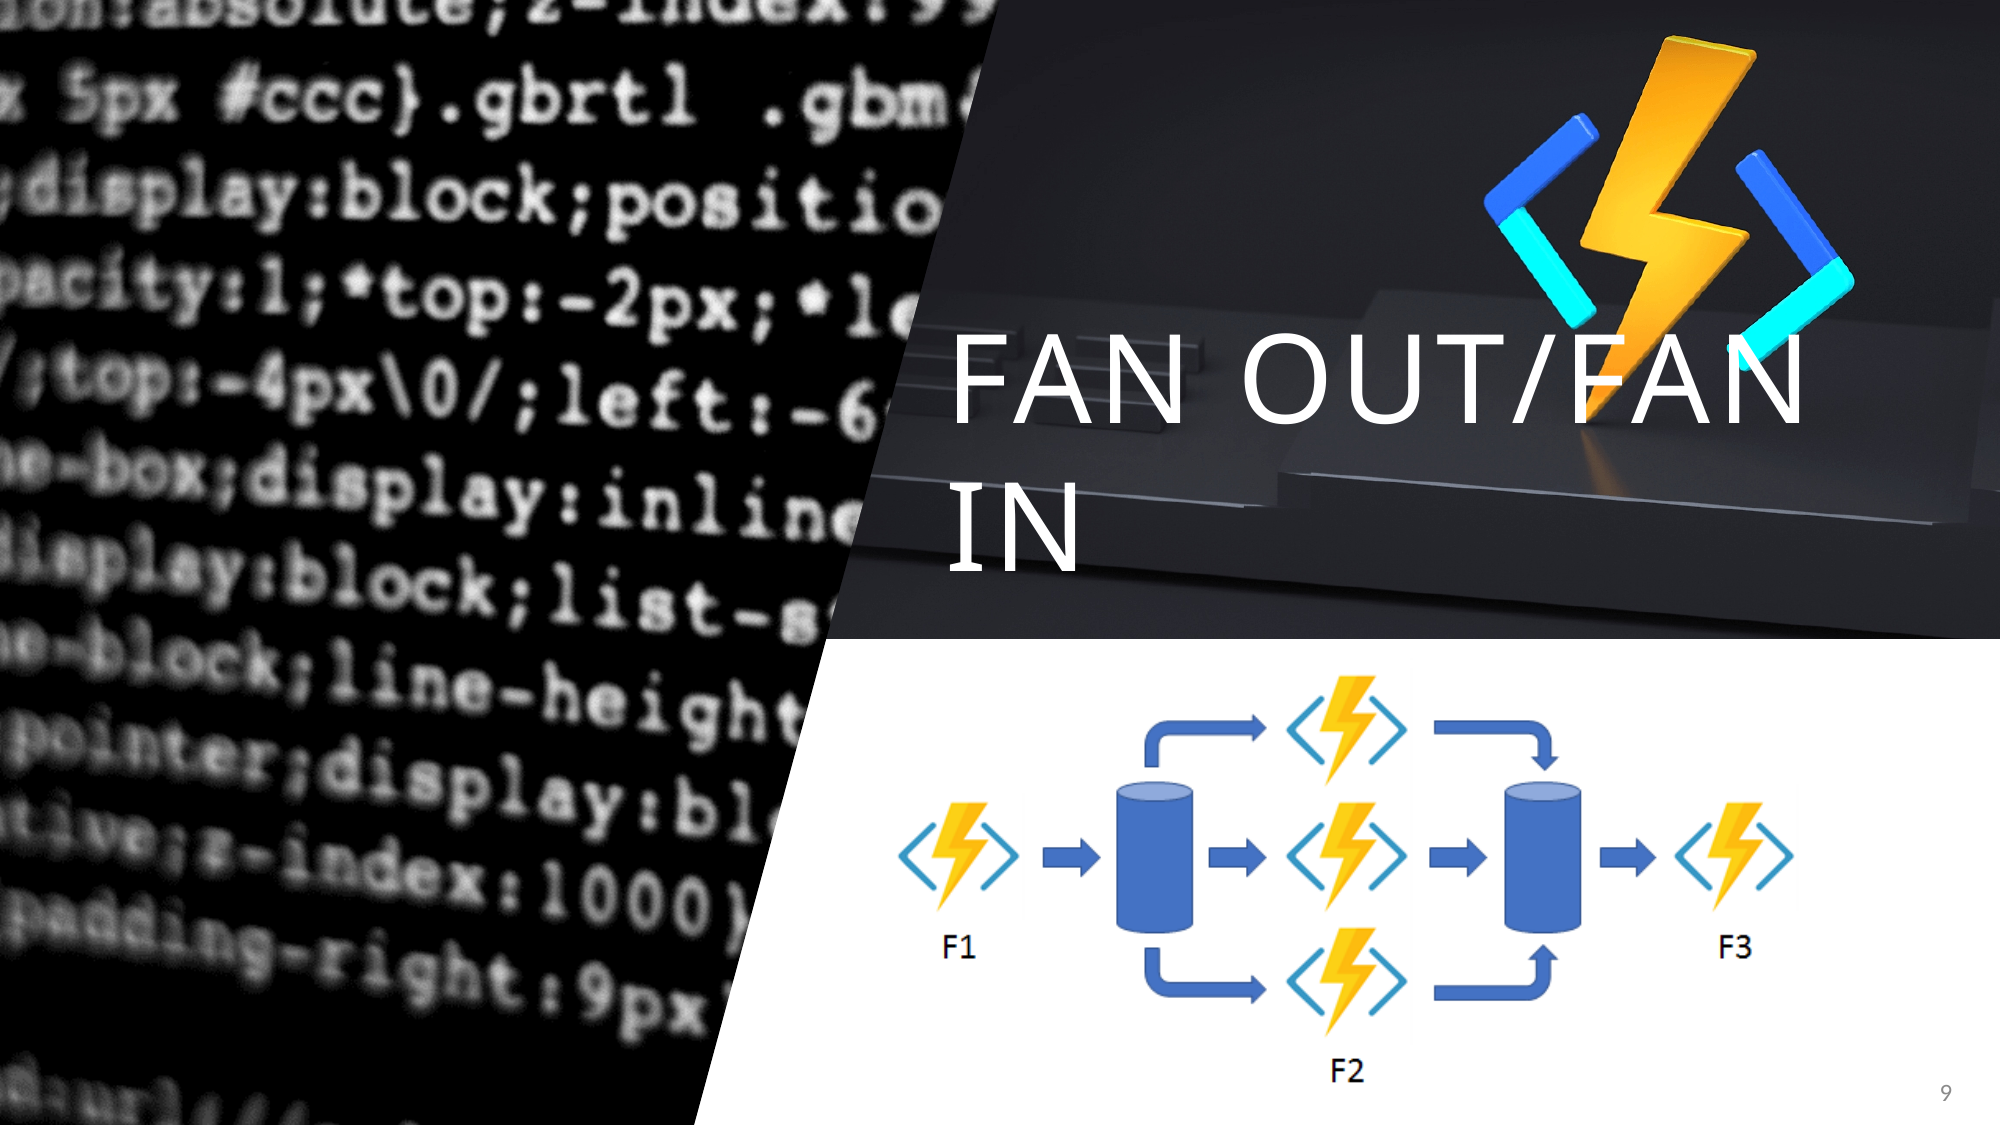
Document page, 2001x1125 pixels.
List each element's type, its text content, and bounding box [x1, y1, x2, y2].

title FAN OUT/FAN IN [1000, 639, 1964, 901]
picture [0, 0, 2000, 1125]
slide_number 9 [1894, 1061, 1968, 1121]
